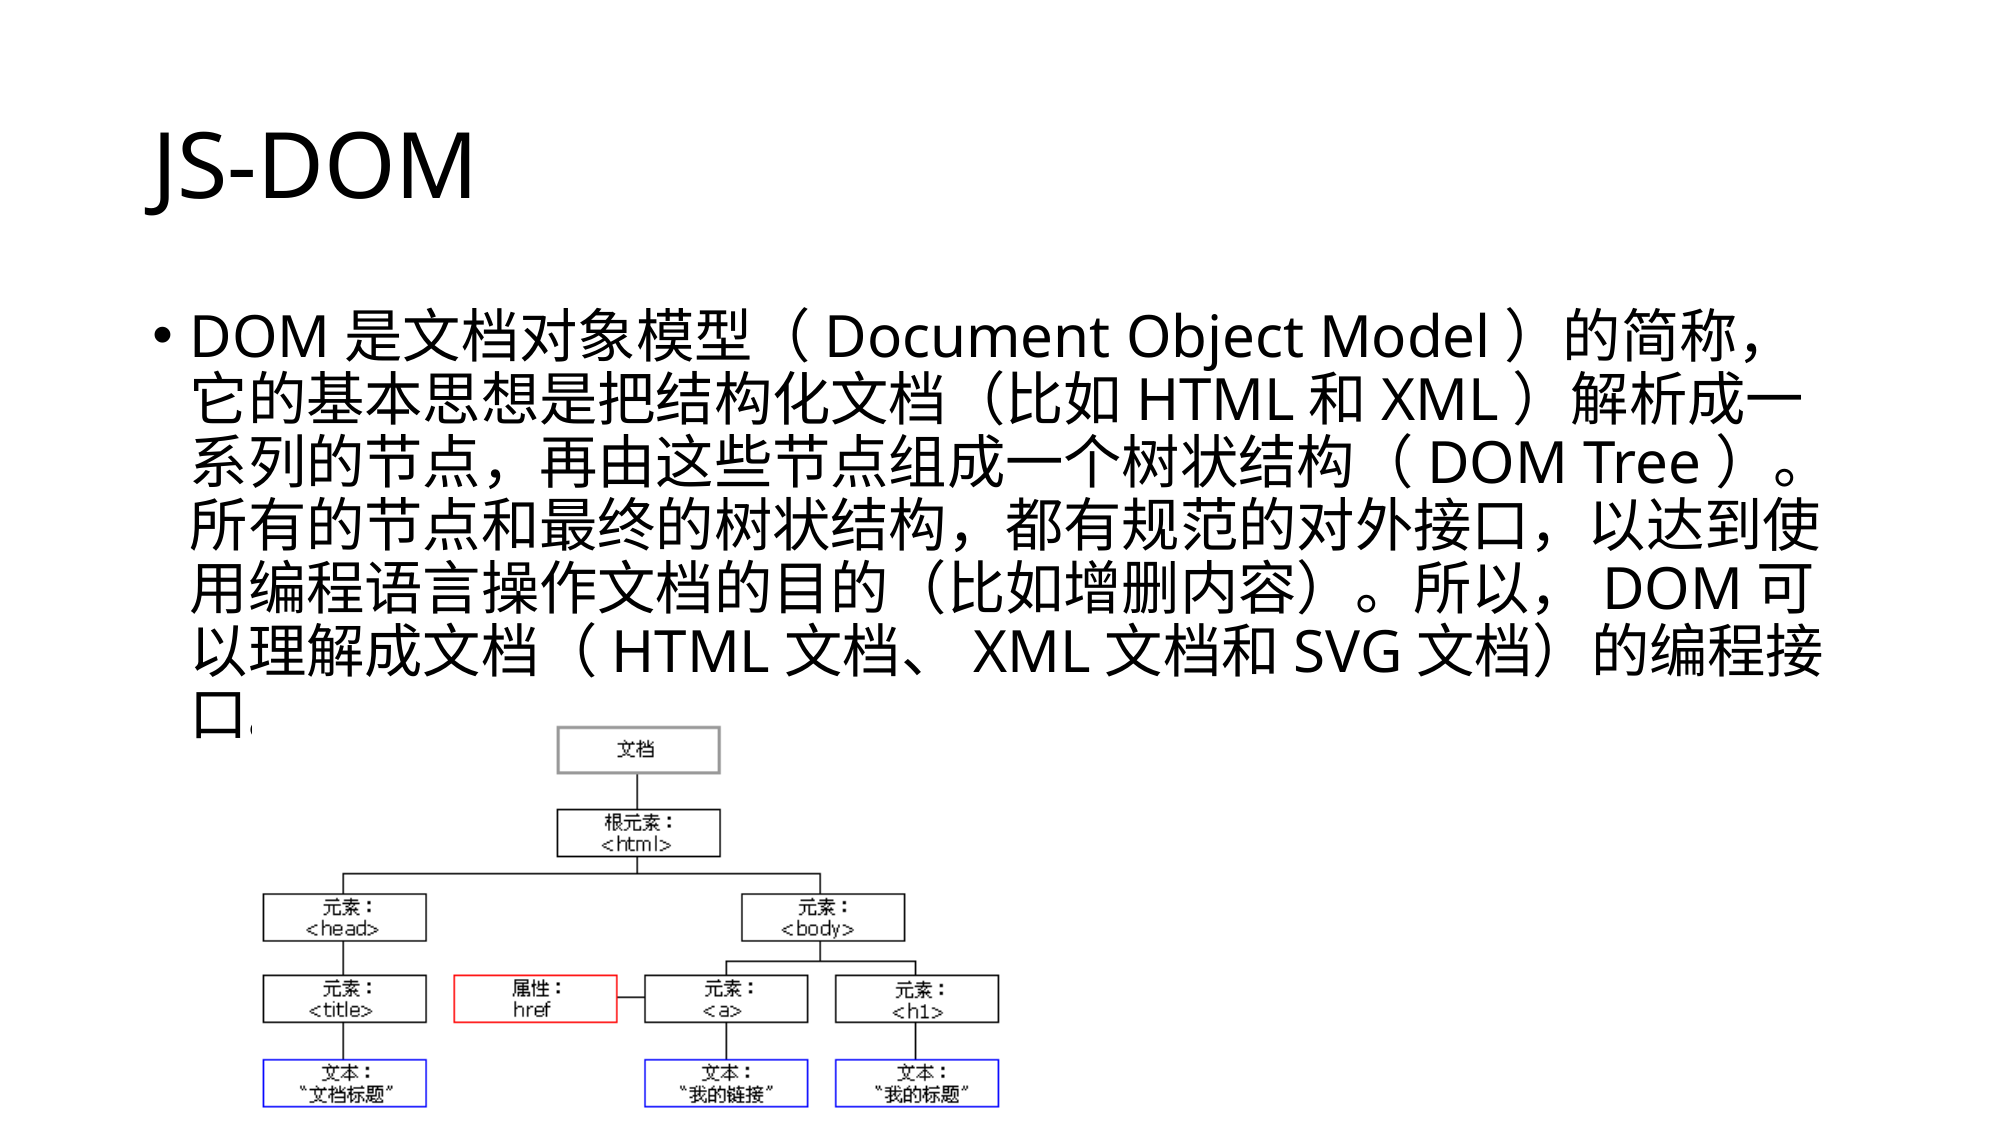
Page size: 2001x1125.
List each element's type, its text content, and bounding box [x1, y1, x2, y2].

list DOM是文档对象模型（Document Object Model）的简称，它的基本思想是把结构化文档（比如HTML和XML）解析成一系列的节点，再由这些节点组成一个树状结构（DOM Tree）。所有的节点和最终的树状结构，都有规范的对外接口，以达到使用编程语言操作文档的目的（比如增删内容）。所以，DOM可以理解成文档（HTML文档、XML文档和SVG文档）的编程接口。 [137, 299, 1863, 1014]
picture [252, 709, 1013, 1125]
title JS-DOM [137, 59, 1863, 278]
